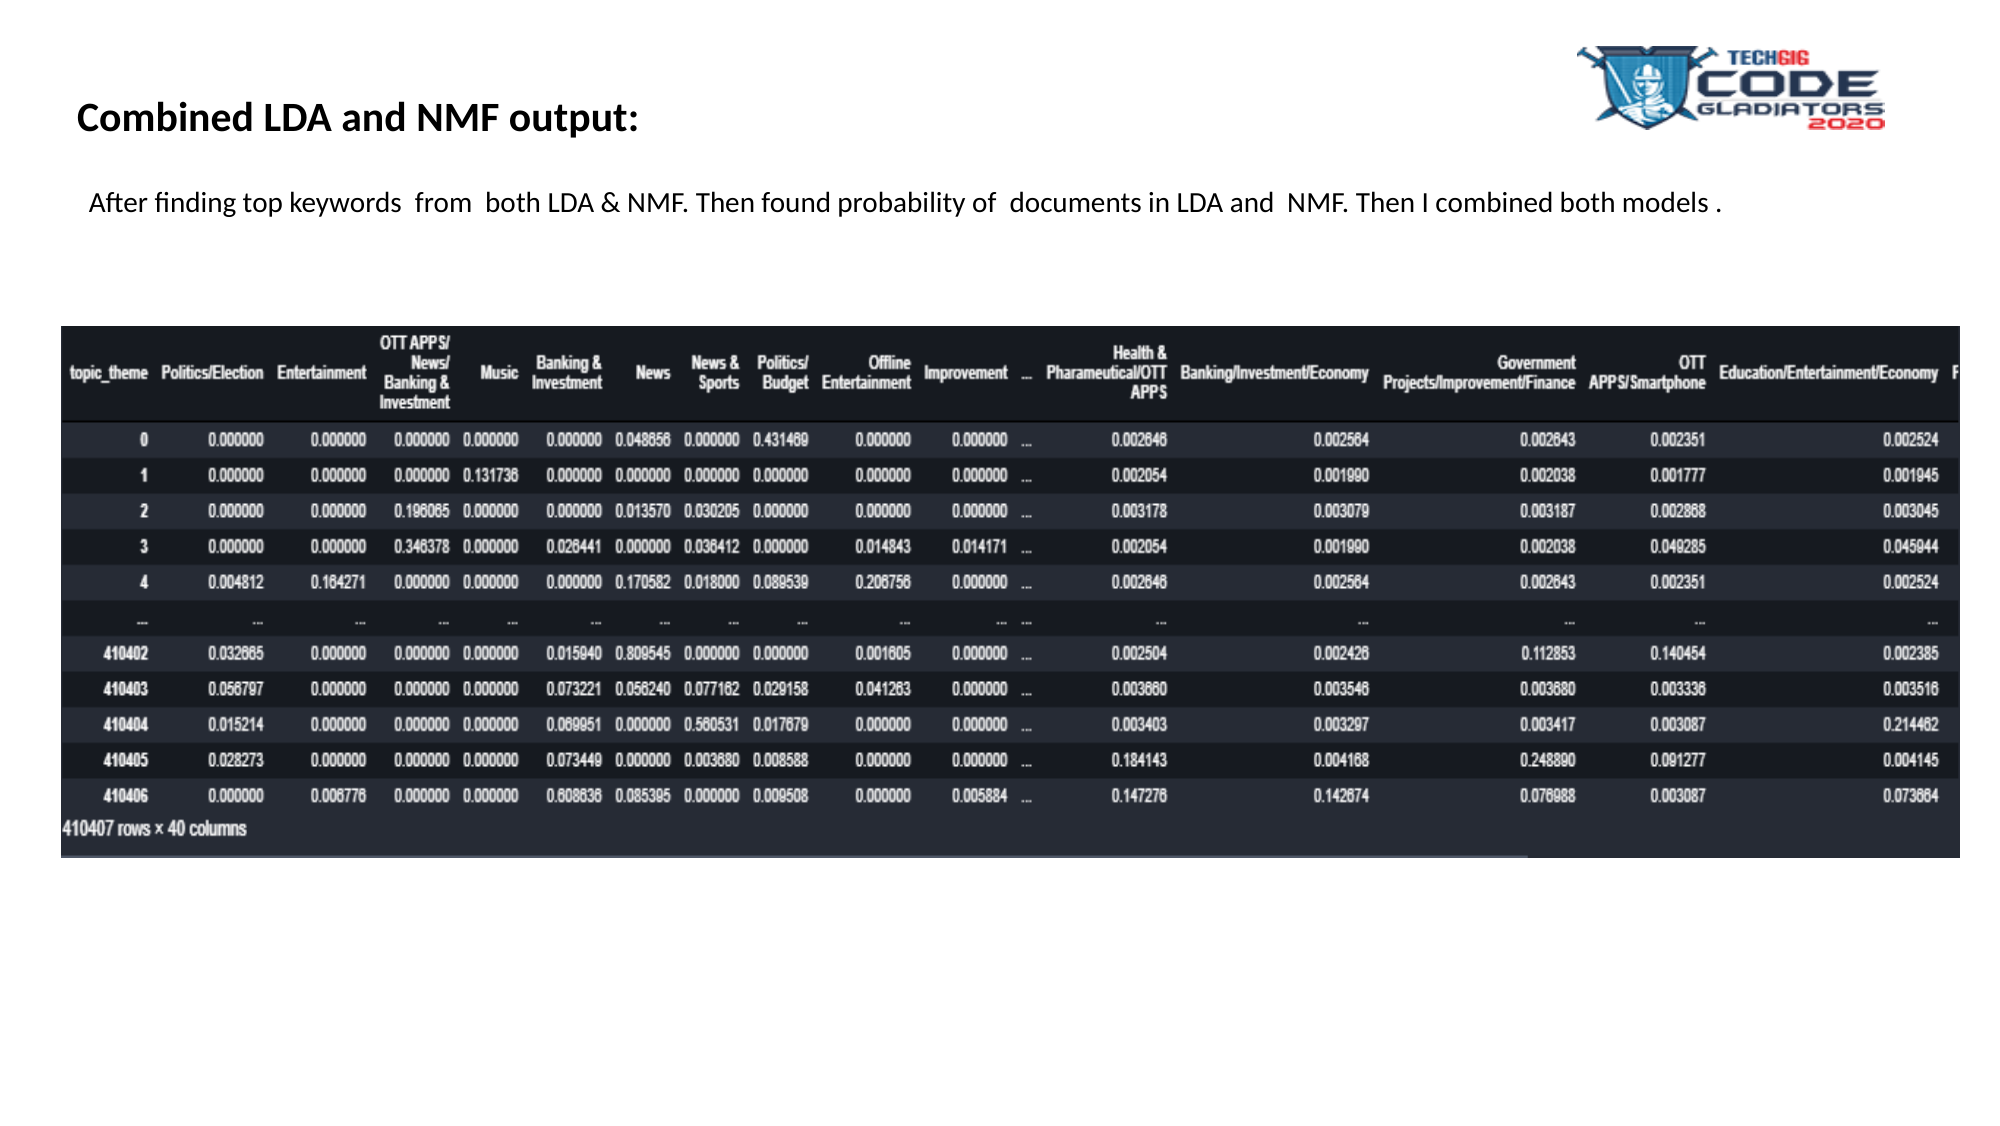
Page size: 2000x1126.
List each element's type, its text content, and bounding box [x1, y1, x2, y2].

picture [61, 326, 1961, 858]
text_box Combined LDA and NMF output: [62, 82, 1739, 247]
picture [1577, 46, 1885, 130]
text_box After finding top keywords from both LDA & NMF. Then found probability of documents in LDA and NMF. Then I combined both models . [74, 140, 1926, 226]
